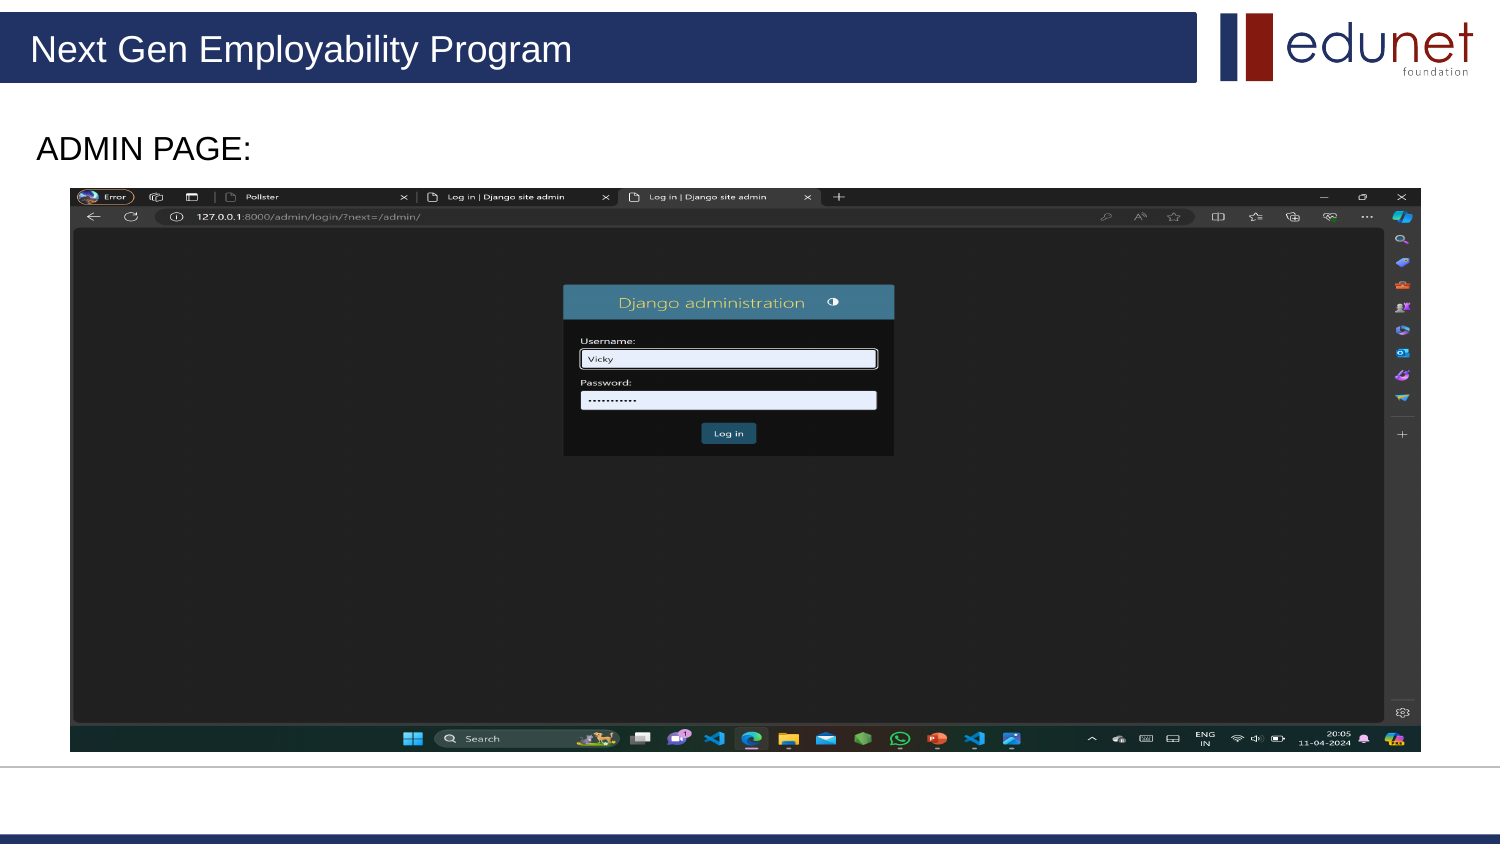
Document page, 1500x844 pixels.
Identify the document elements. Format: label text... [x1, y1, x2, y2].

picture [69, 188, 1421, 752]
title ADMIN PAGE: [21, 111, 504, 165]
picture [1279, 14, 1482, 83]
